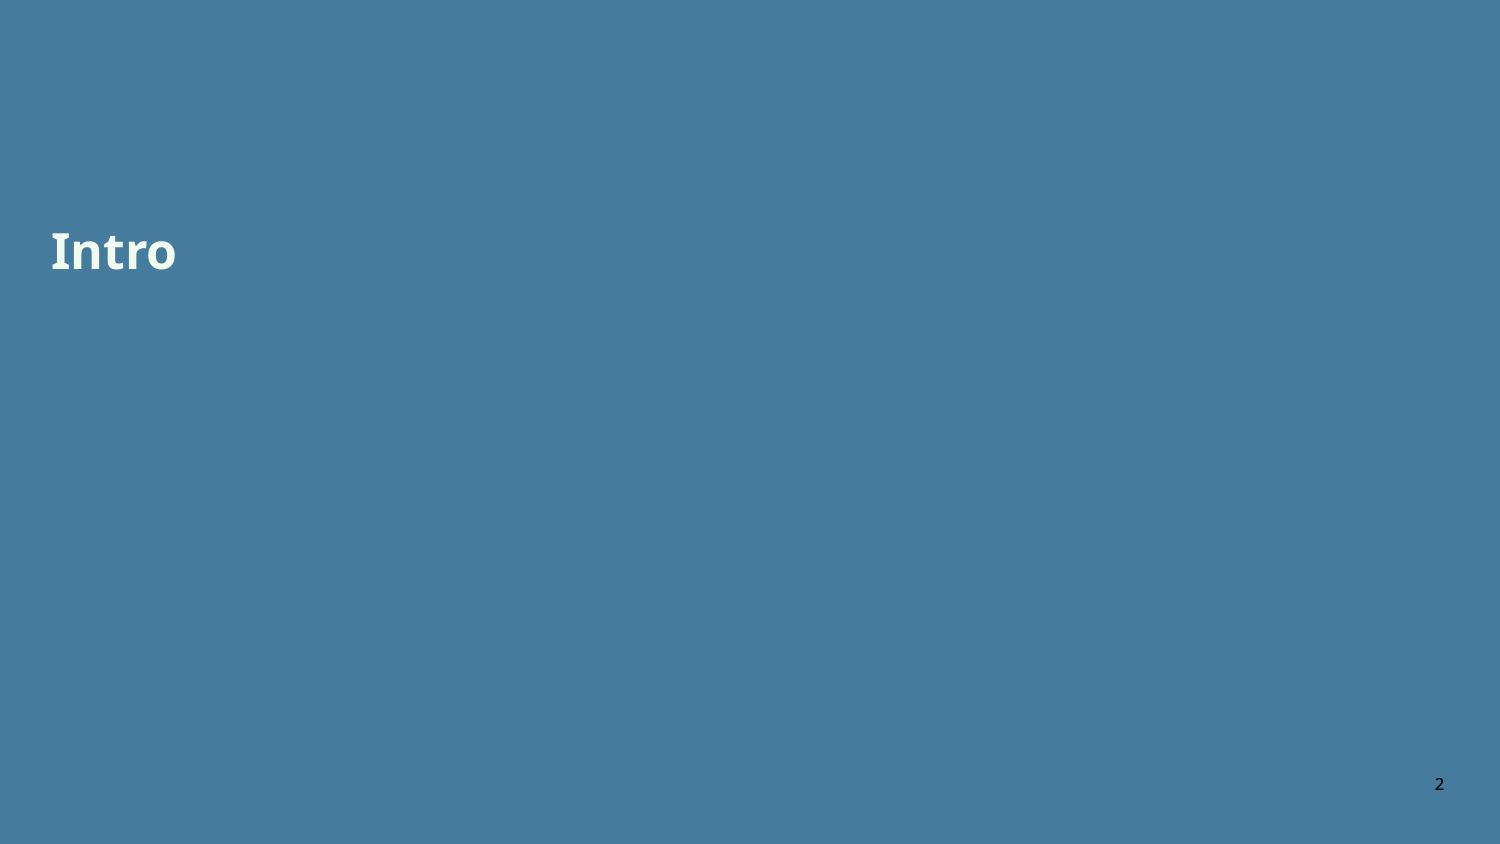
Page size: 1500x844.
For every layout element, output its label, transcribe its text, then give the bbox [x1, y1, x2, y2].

title Intro [36, 195, 1393, 292]
